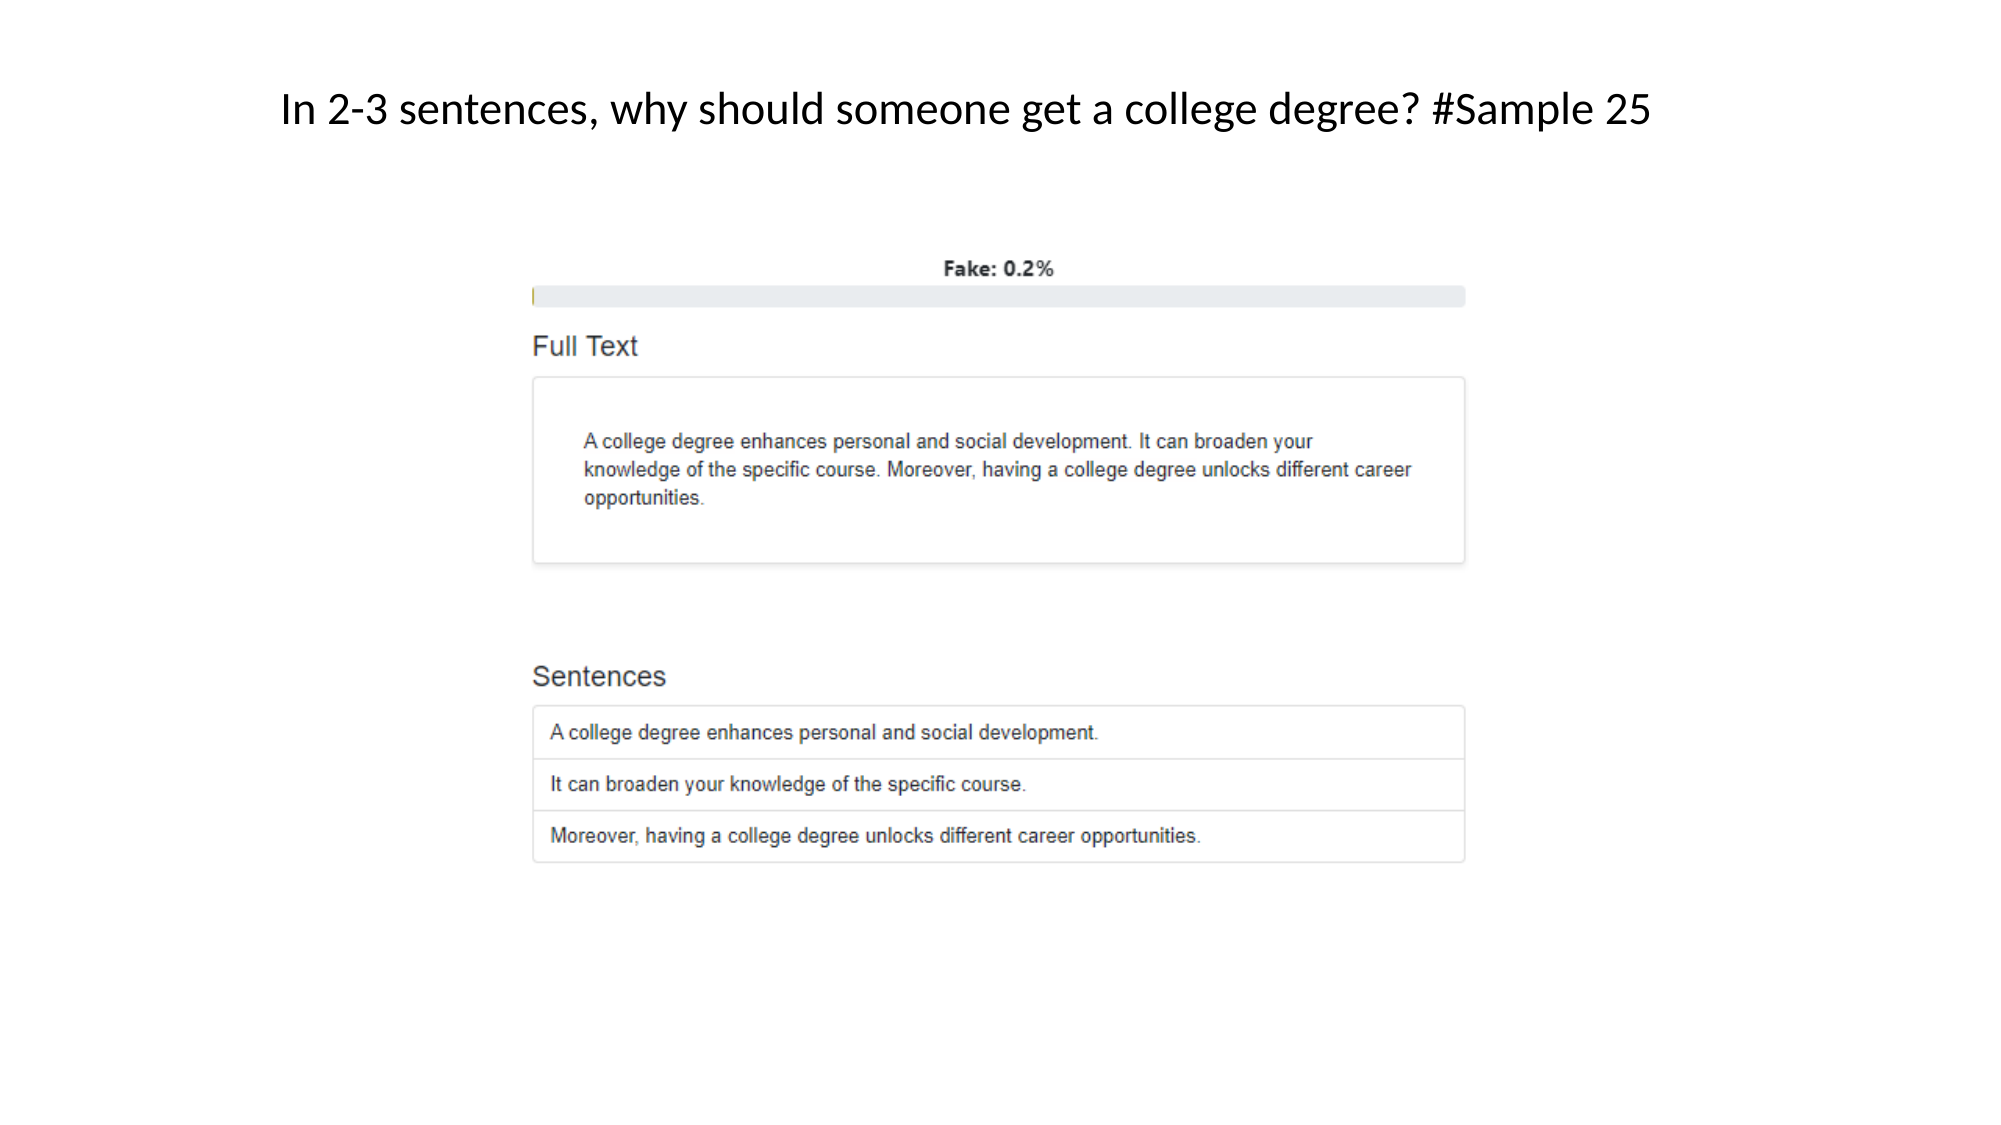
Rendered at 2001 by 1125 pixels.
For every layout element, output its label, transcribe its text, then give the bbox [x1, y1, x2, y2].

subtitle In 2-3 sentences, why should someone get a college degree? #Sample 25 [216, 76, 1717, 186]
picture [531, 256, 1469, 869]
